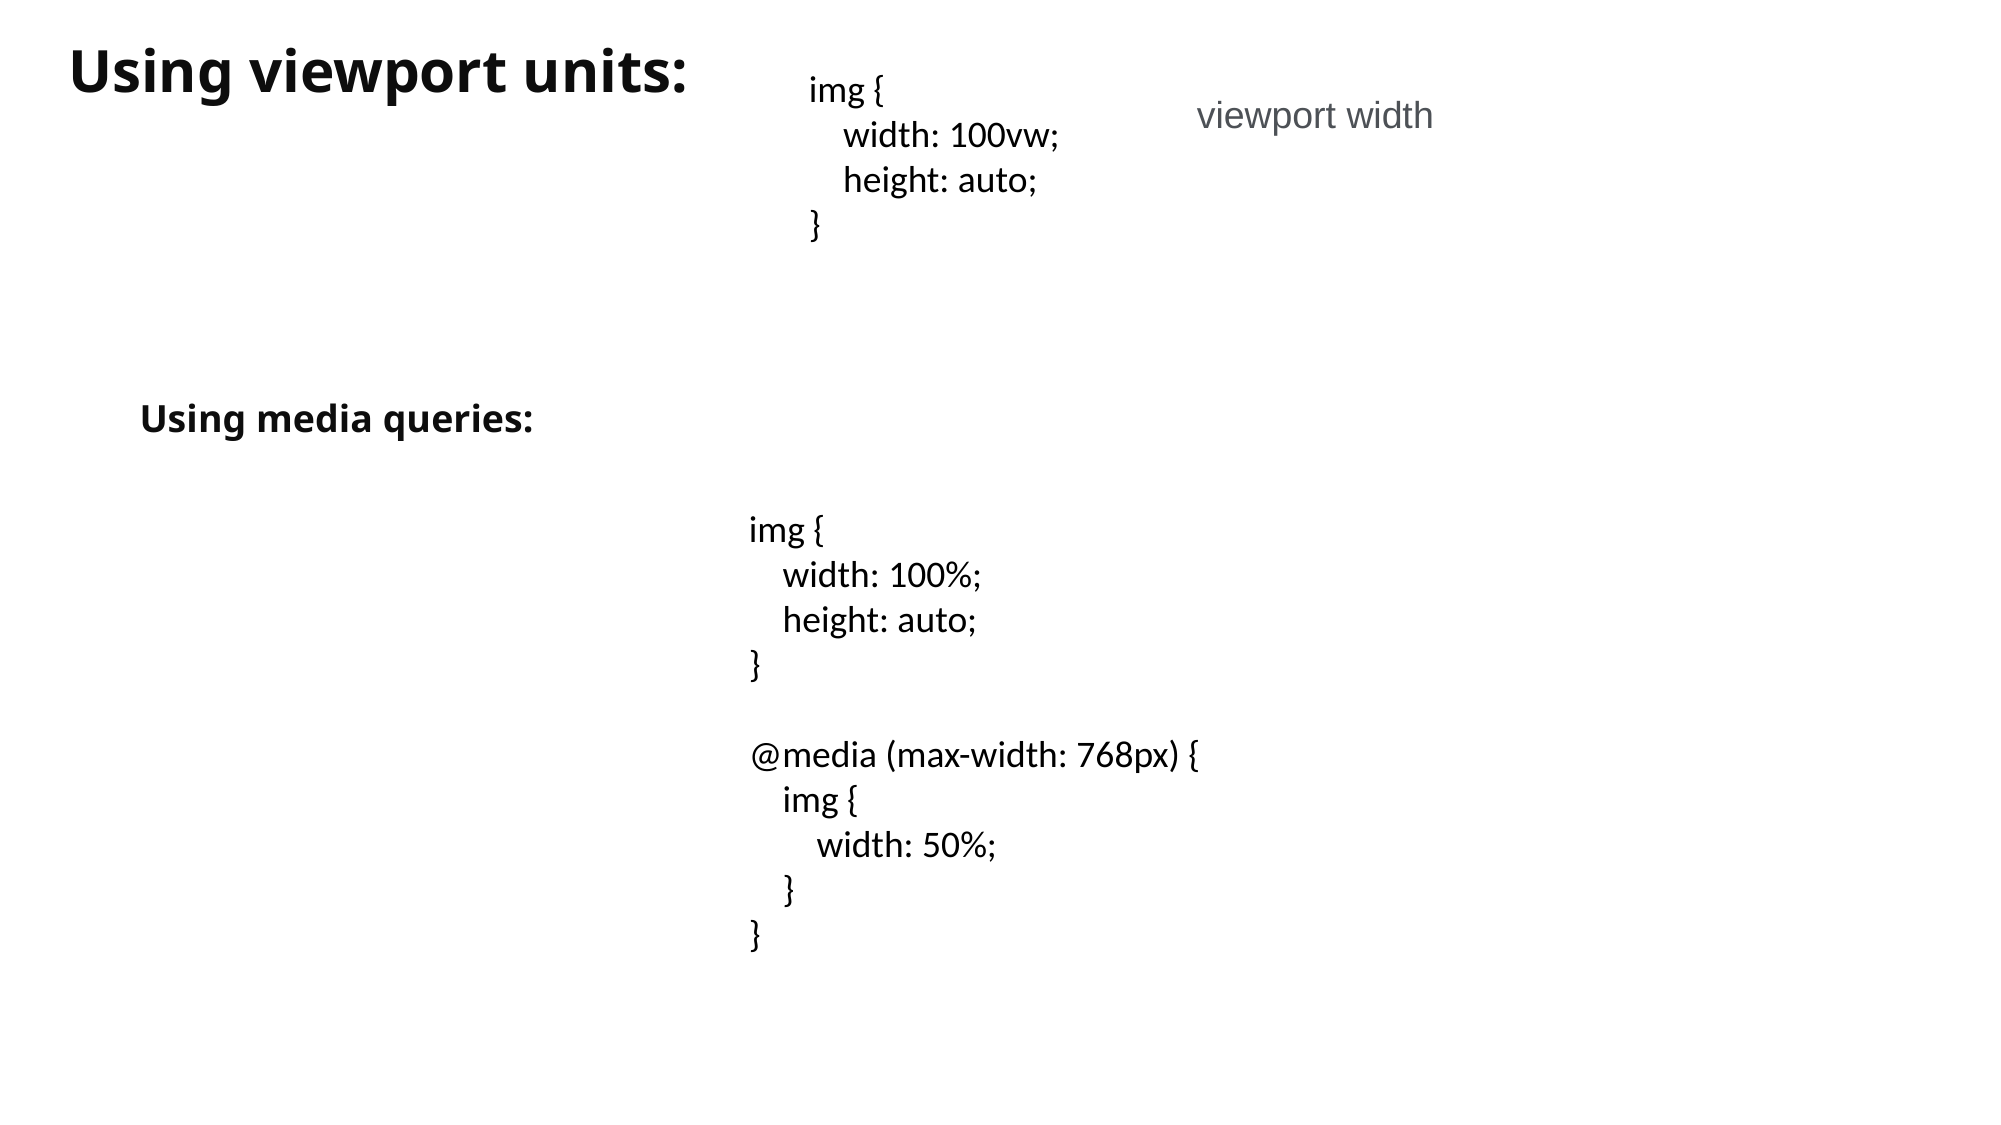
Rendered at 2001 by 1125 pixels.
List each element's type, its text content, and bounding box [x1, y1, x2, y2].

text_box img { width: 100vw; height: auto; } [794, 57, 1794, 253]
text_box img { width: 100%; height: auto; } @media (max-width: 768px) { img { width: 50%; } } [733, 497, 1826, 963]
text_box Using media queries: [124, 387, 1216, 448]
text_box viewport width [1182, 83, 2000, 144]
list Using viewport units: [53, 34, 1876, 992]
